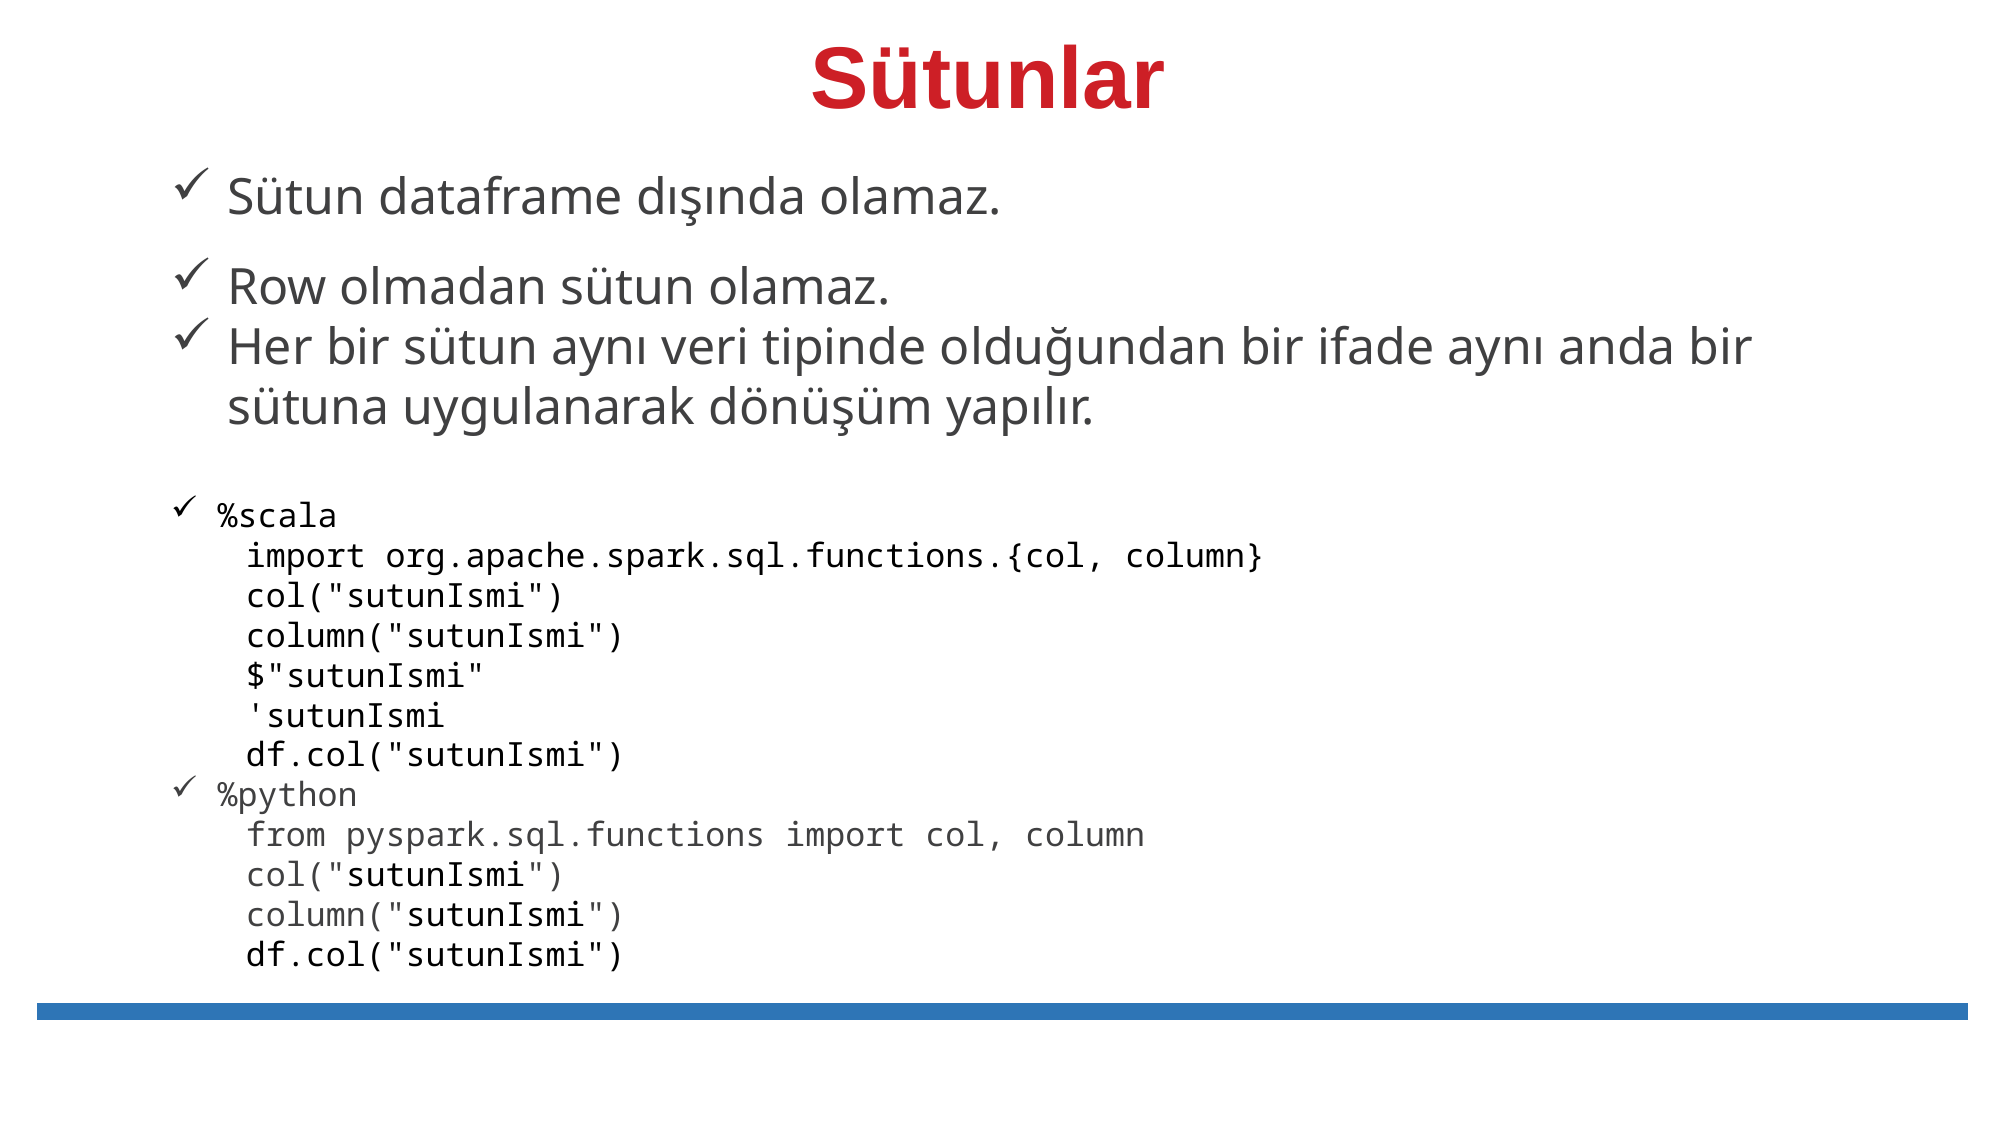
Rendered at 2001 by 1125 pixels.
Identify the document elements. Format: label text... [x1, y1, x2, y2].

title Sütunlar [238, 23, 1739, 126]
text_box Sütun dataframe dışında olamaz. Row olmadan sütun olamaz. Her bir sütun aynı veri tipinde olduğundan bir ifade aynı anda bir sütuna uygulanarak dönüşüm yapılır. %scala import org.apache.spark.sql.functions.{col, column} col("sutunIsmi") column("sutunIsmi") $"sutunIsmi" 'sutunIsmi df.col("sutunIsmi") %python from pyspark.sql.functions import col, column col("sutunIsmi") column("sutunIsmi") df.col("sutunIsmi") [156, 126, 1850, 981]
